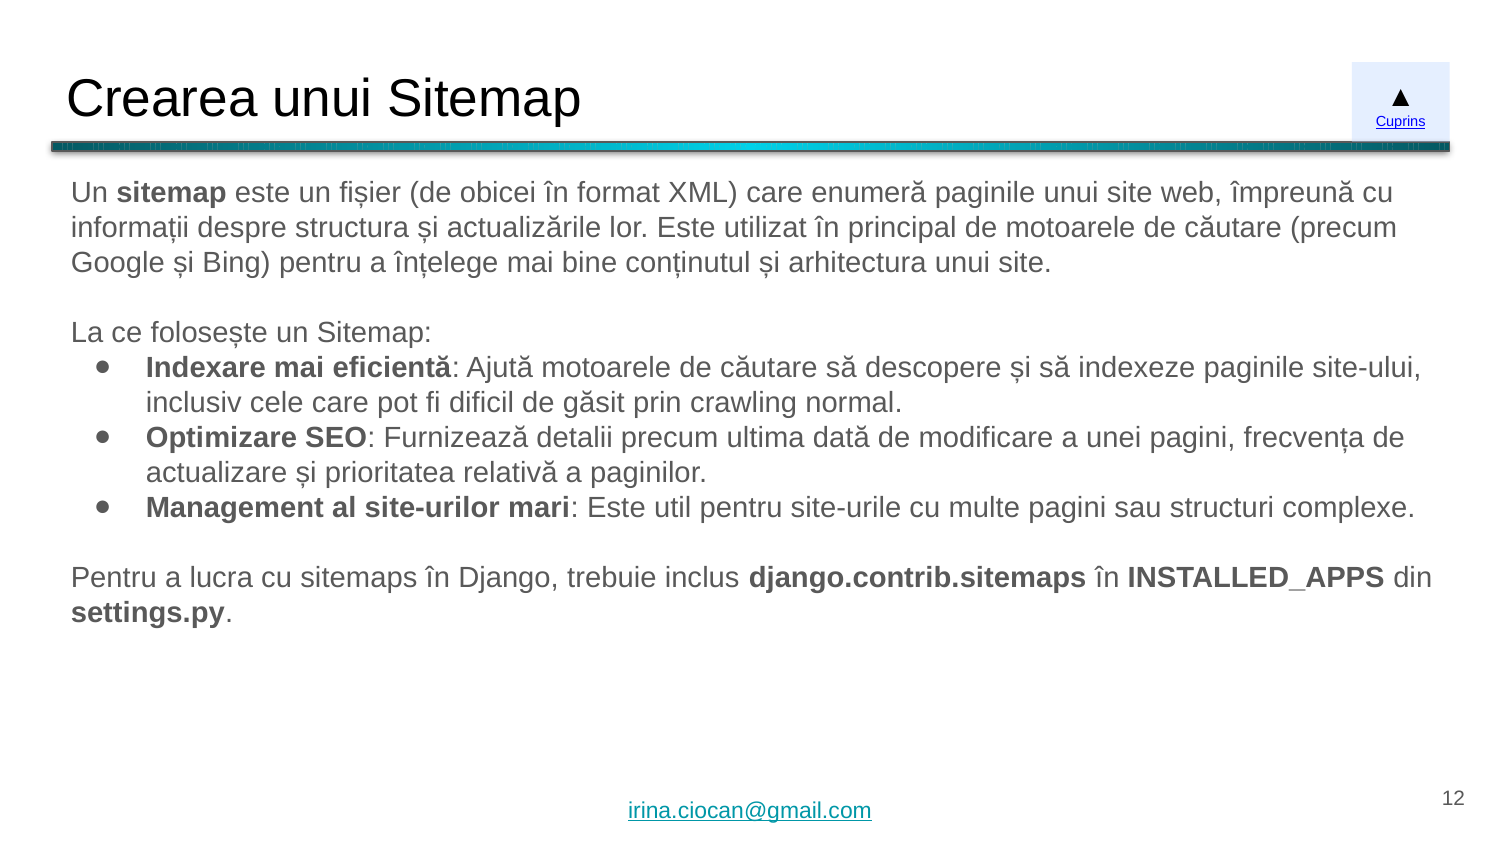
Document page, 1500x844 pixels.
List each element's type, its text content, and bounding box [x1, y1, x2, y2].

text_box Un sitemap este un fișier (de obicei în format XML) care enumeră paginile unui site web, împreună cu informații despre structura și actualizările lor. Este utilizat în principal de motoarele de căutare (precum Google și Bing) pentru a înțelege mai bine conținutul și arhitectura unui site. La ce folosește un Sitemap: Indexare mai eficientă: Ajută motoarele de căutare să descopere și să indexeze paginile site-ului, inclusiv cele care pot fi dificil de găsit prin crawling normal. Optimizare SEO: Furnizează detalii precum ultima dată de modificare a unei pagini, frecvența de actualizare și prioritatea relativă a paginilor. Management al site-urilor mari: Este util pentru site-urile cu multe pagini sau structuri complexe. Pentru a lucra cu sitemaps în Django, trebuie inclus django.contrib.sitemaps în INSTALLED_APPS din settings.py. [55, 158, 1449, 699]
title Crearea unui Sitemap [51, 48, 1449, 139]
slide_number ‹#› [1389, 764, 1480, 830]
text_box irina.ciocan@gmail.com [613, 795, 889, 837]
text_box [51, 141, 1450, 151]
text_box ▲ Cuprins [1351, 62, 1450, 142]
